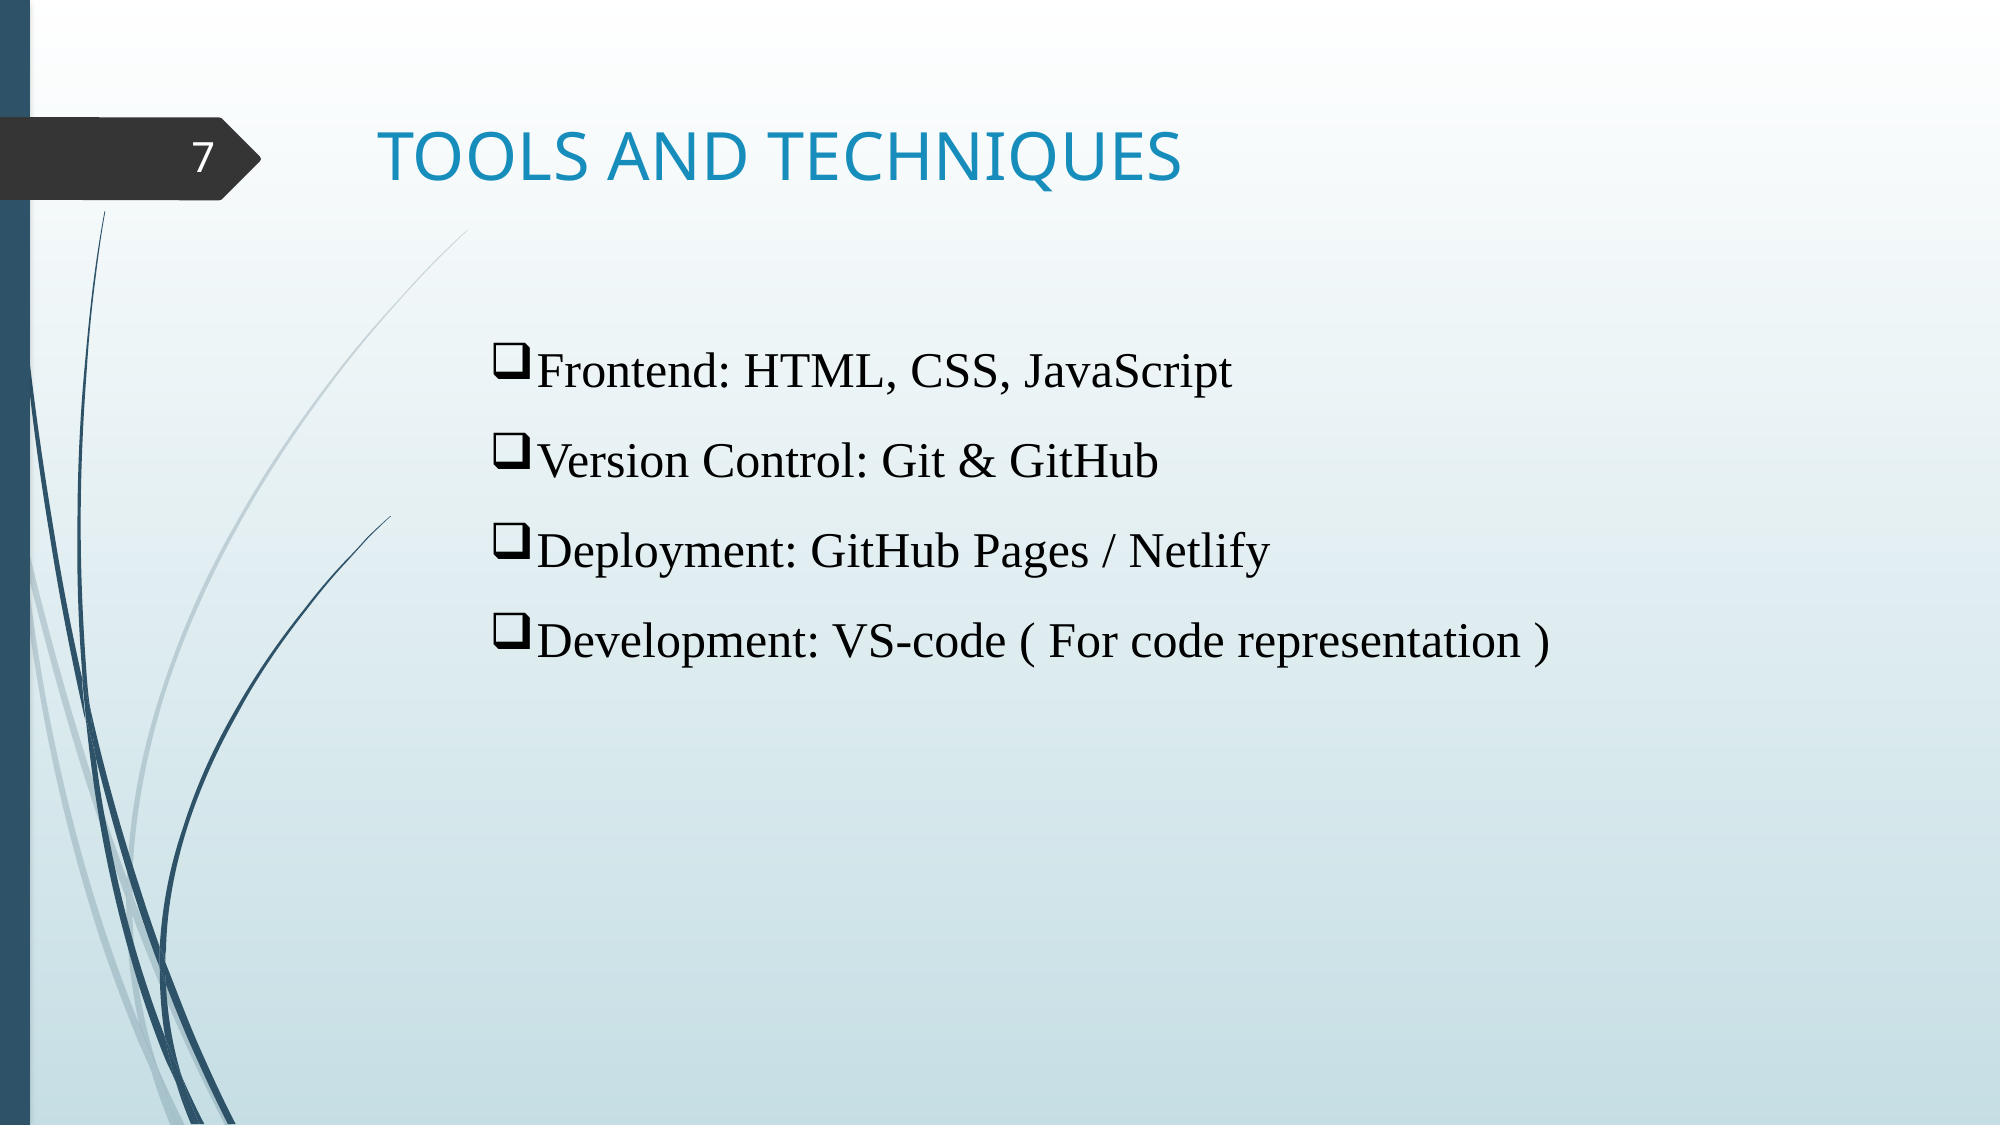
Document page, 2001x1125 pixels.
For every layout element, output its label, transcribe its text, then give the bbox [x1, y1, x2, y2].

slide_number 7 [87, 0, 216, 486]
text_box Frontend: HTML, CSS, JavaScript Version Control: Git & GitHub Deployment: GitHub Pages / Netlify Development: VS-code ( For code representation ) [474, 299, 1600, 675]
title TOOLS AND TECHNIQUES [375, 111, 1977, 303]
